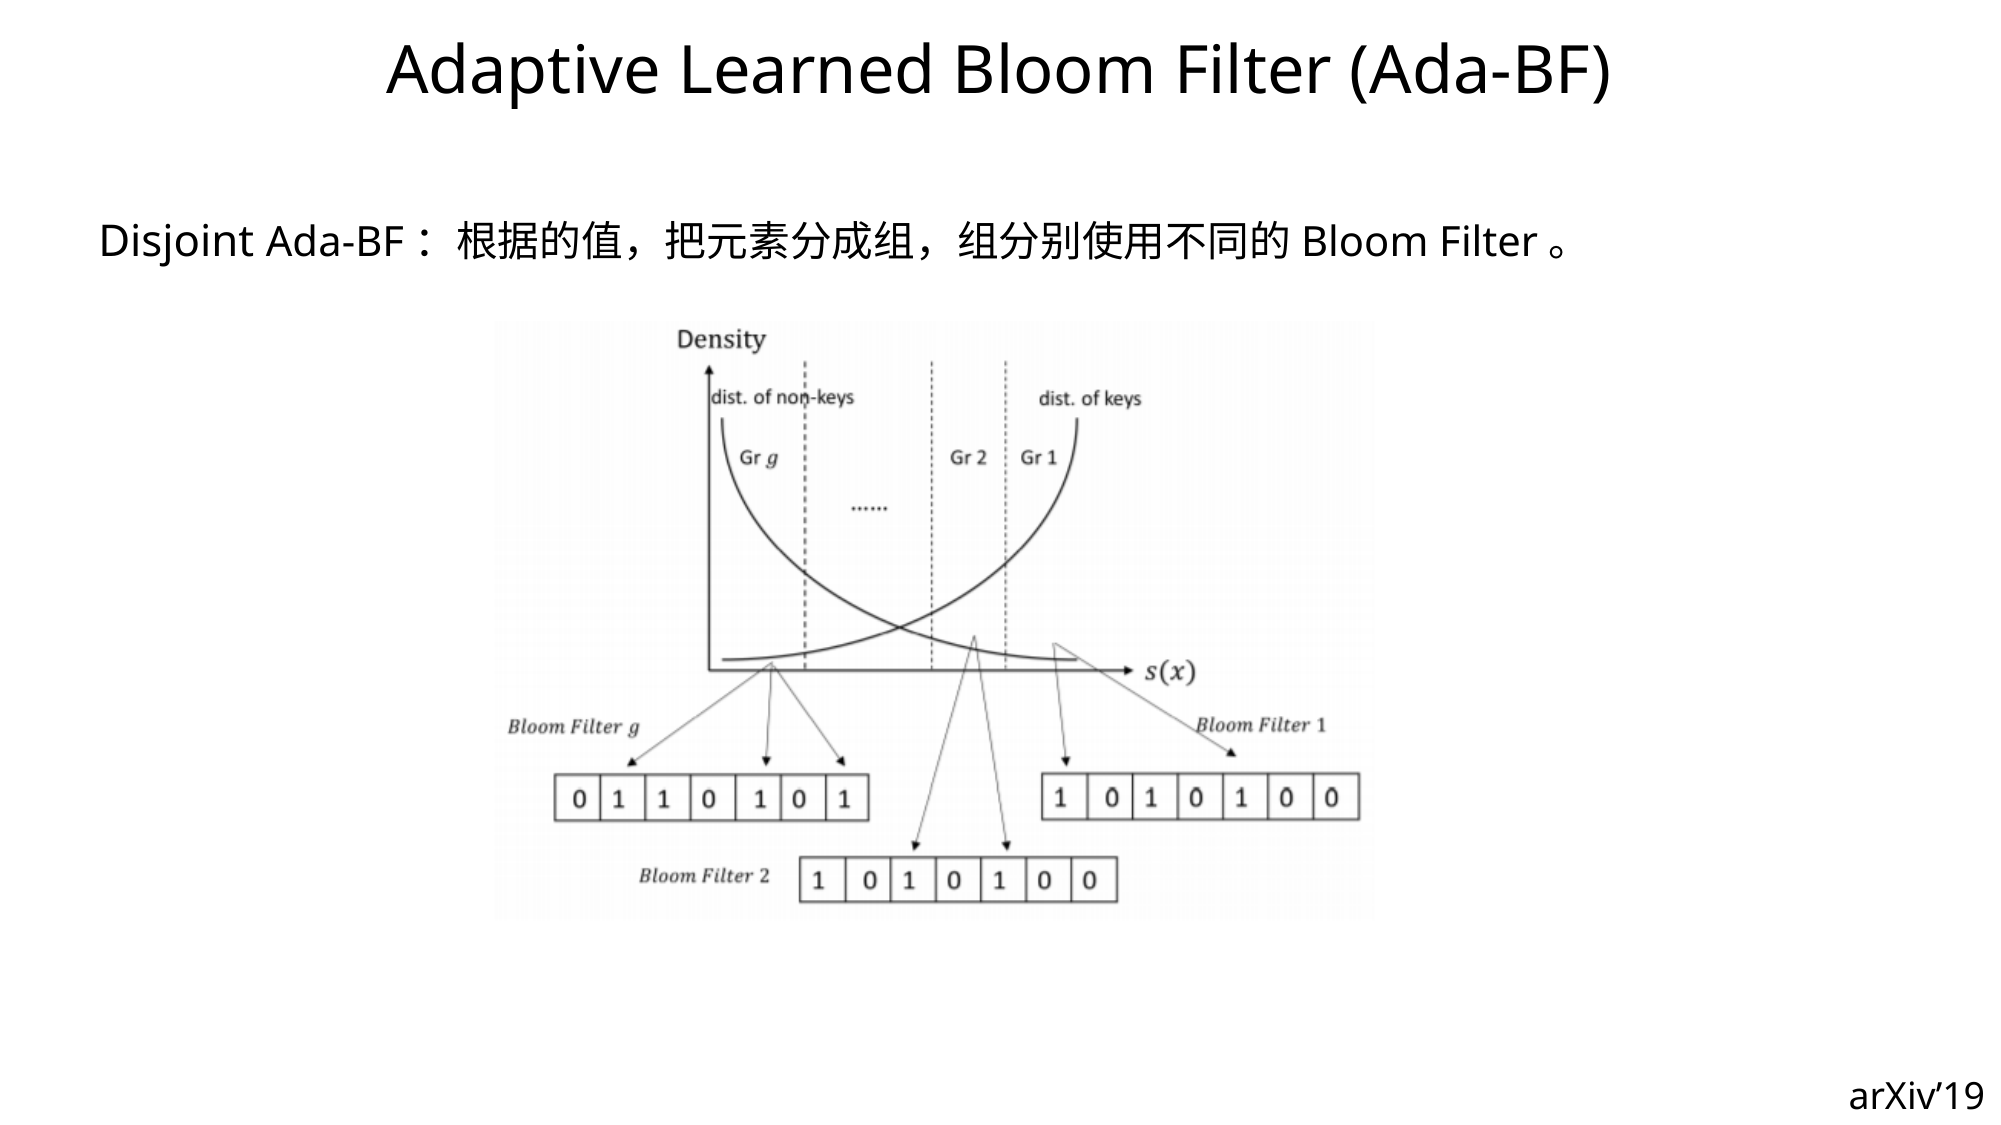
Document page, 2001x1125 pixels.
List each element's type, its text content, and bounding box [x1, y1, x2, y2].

title Adaptive Learned Bloom Filter (Ada-BF) [0, 0, 2000, 144]
text_box arXiv’19 [1747, 1064, 2000, 1125]
picture [494, 321, 1428, 922]
